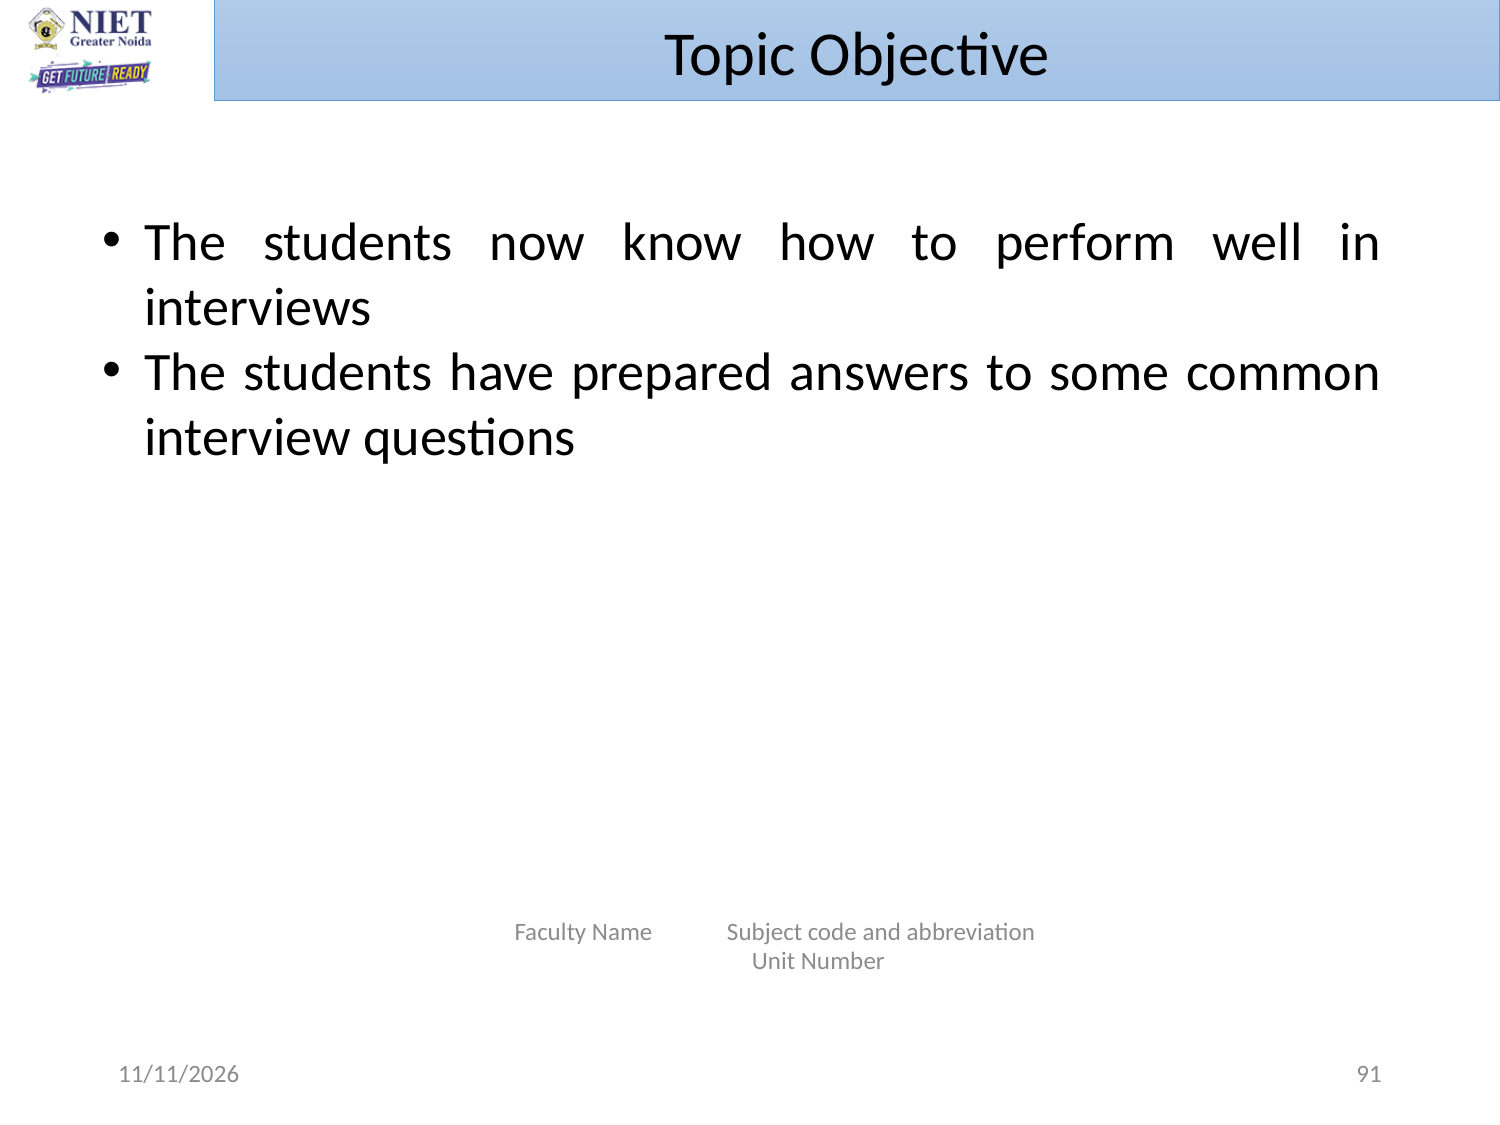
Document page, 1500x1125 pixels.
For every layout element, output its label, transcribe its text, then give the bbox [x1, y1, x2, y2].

footer Faculty Name Subject code and abbreviation Unit Number [496, 922, 1135, 968]
text_box The students now know how to perform well in interviews The students have prepared answers to some common interview questions [87, 199, 1397, 474]
text_box Topic Objective [214, 0, 1500, 101]
slide_number 91 [1059, 1042, 1397, 1103]
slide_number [103, 1042, 441, 1103]
picture [0, 0, 179, 101]
